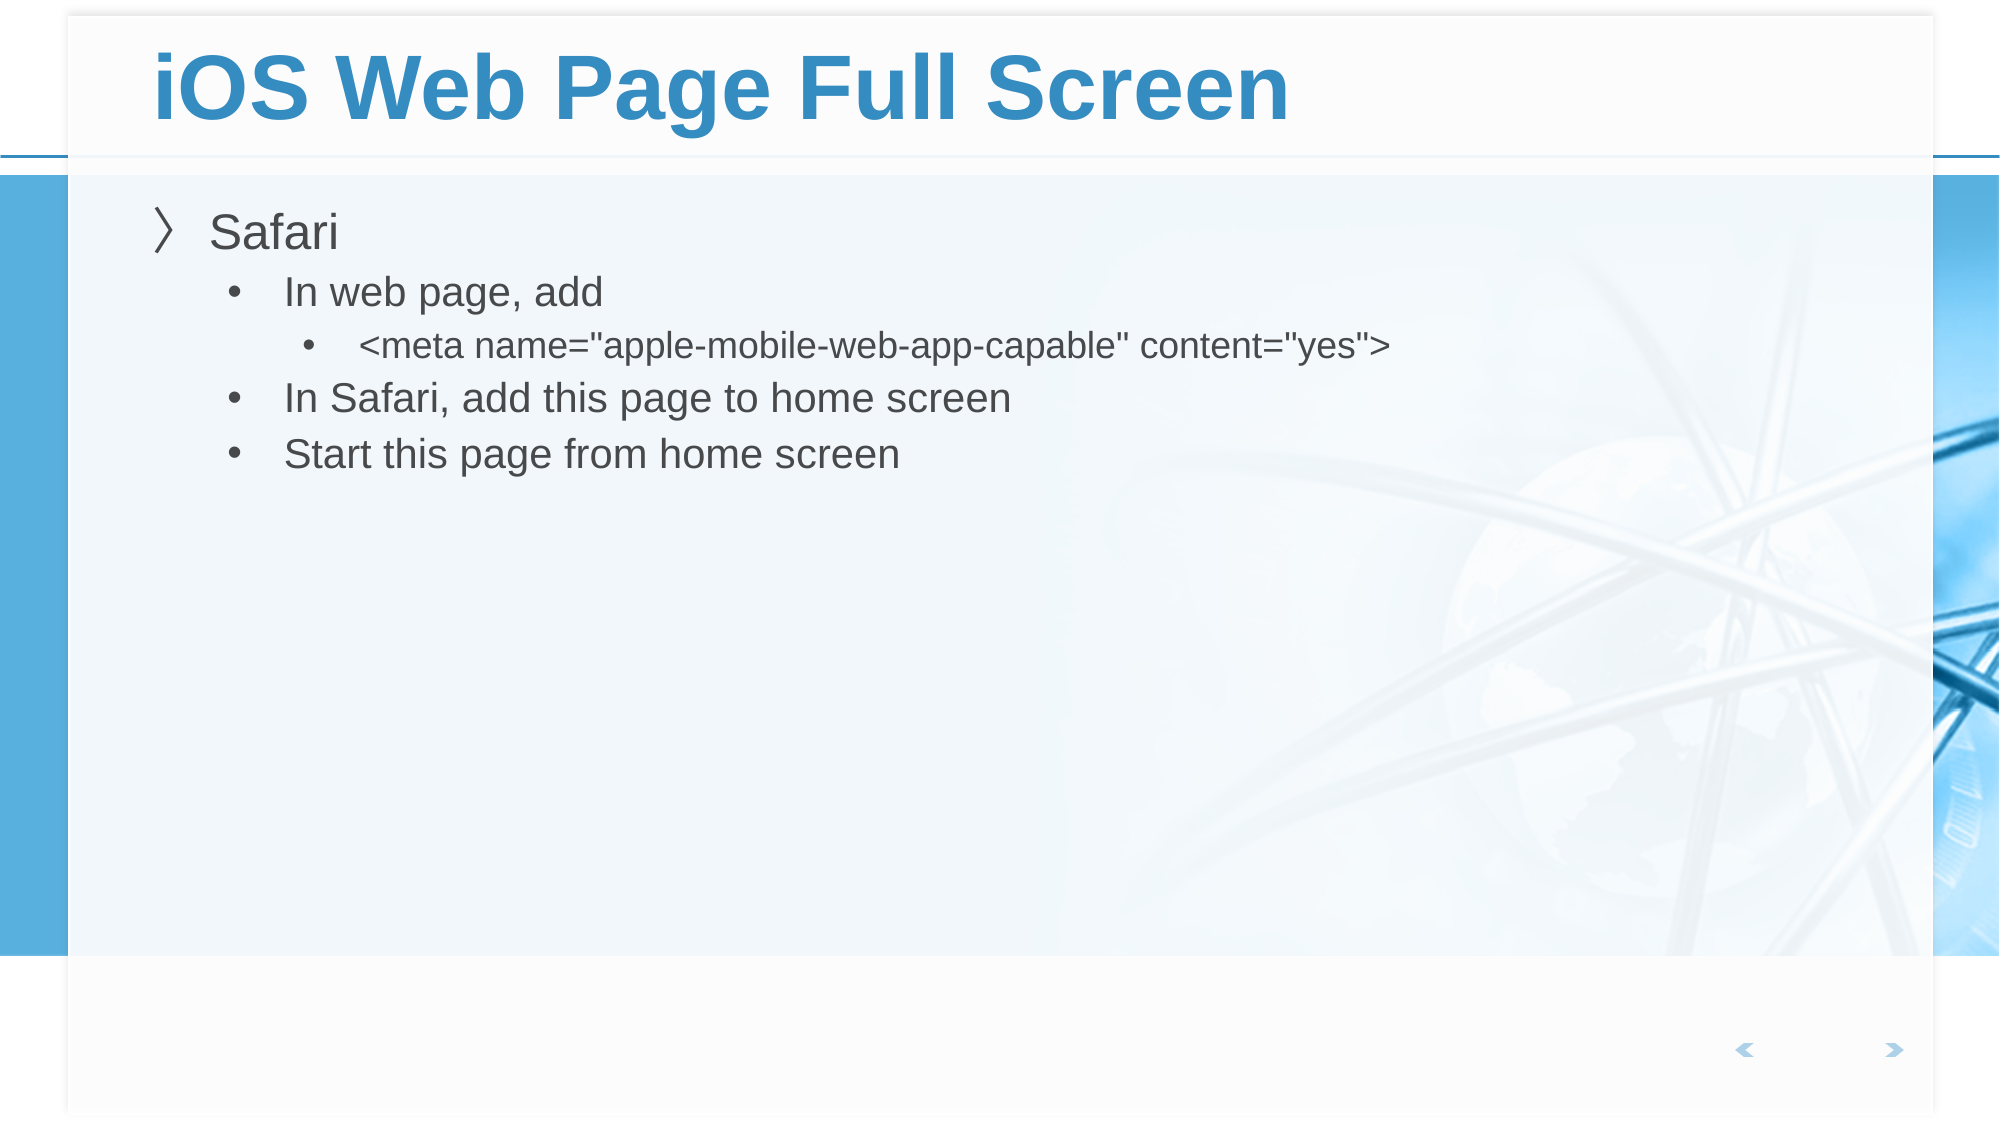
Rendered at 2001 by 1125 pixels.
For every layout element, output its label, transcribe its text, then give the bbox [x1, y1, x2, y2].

picture [0, 0, 2001, 1125]
list Safari In web page, add <meta name="apple-mobile-web-app-capable" content="yes"> In Safari, add this page to home screen Start this page from home screen [137, 198, 1863, 946]
title iOS Web Page Full Screen [137, 29, 1863, 150]
